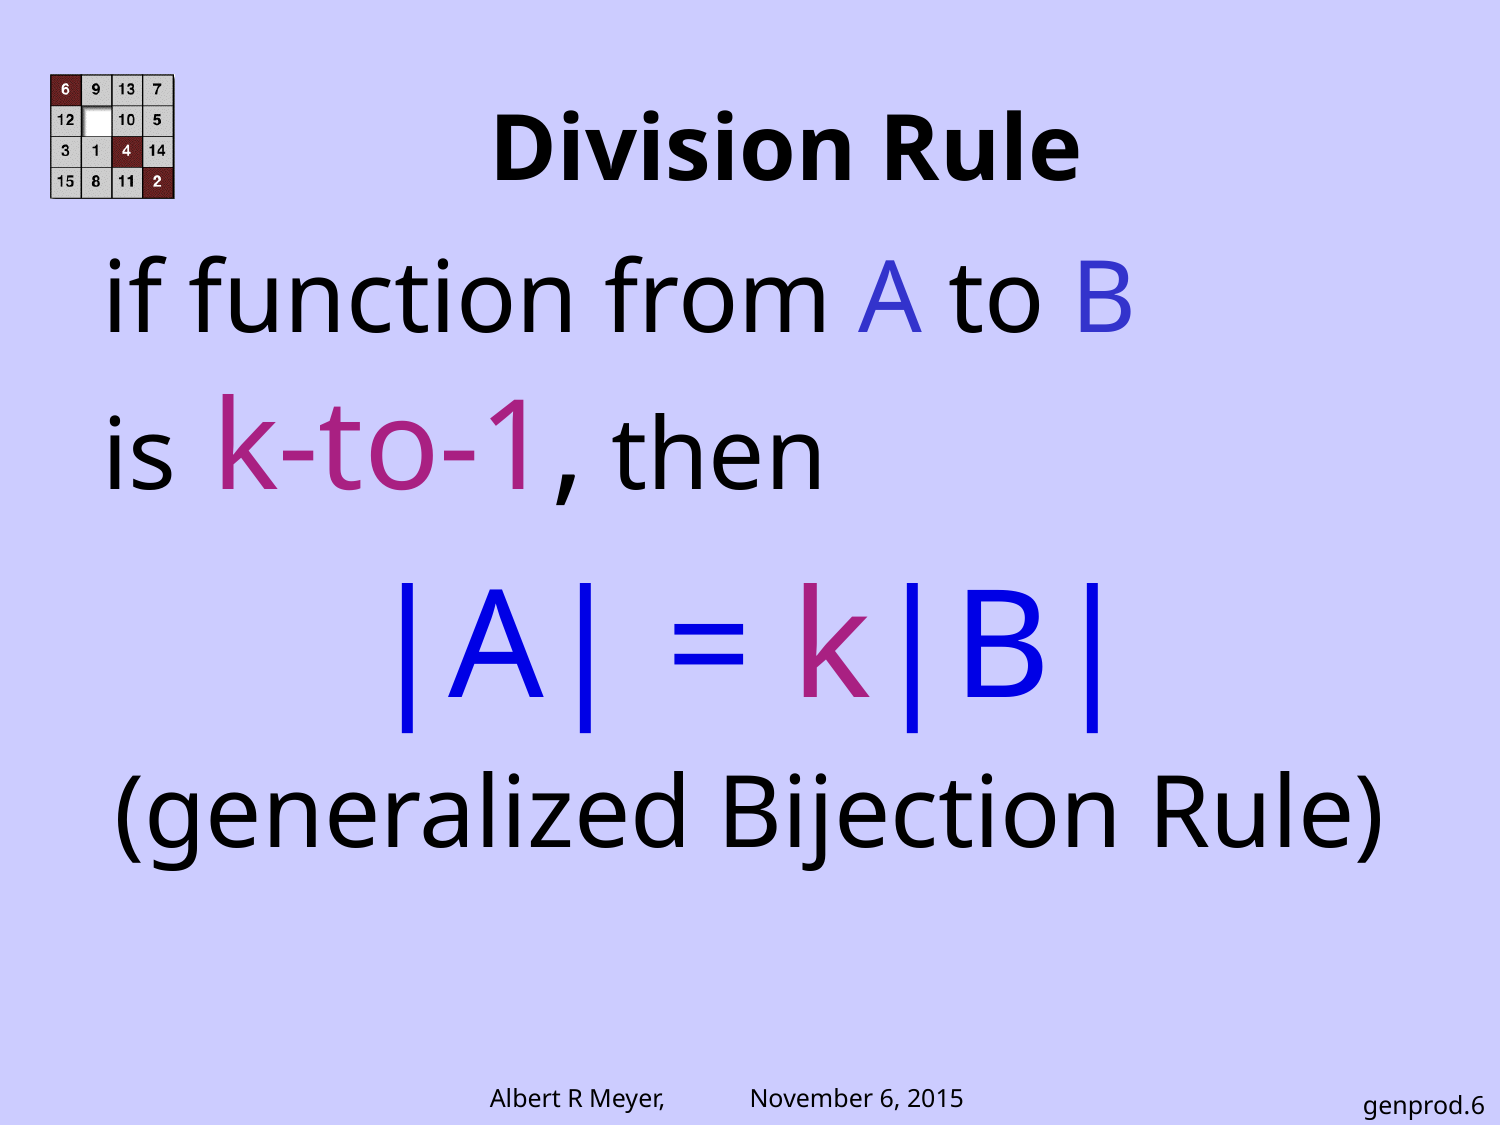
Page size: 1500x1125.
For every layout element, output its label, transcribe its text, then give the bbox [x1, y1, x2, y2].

picture [50, 74, 175, 199]
slide_number genprod.6 [1249, 1082, 1500, 1125]
title Division Rule [474, 49, 1326, 238]
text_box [495, 412, 646, 446]
list if function from A to B is k-to-1, then |A| = k|B| (generalized Bijection Rule) [87, 224, 1413, 1001]
